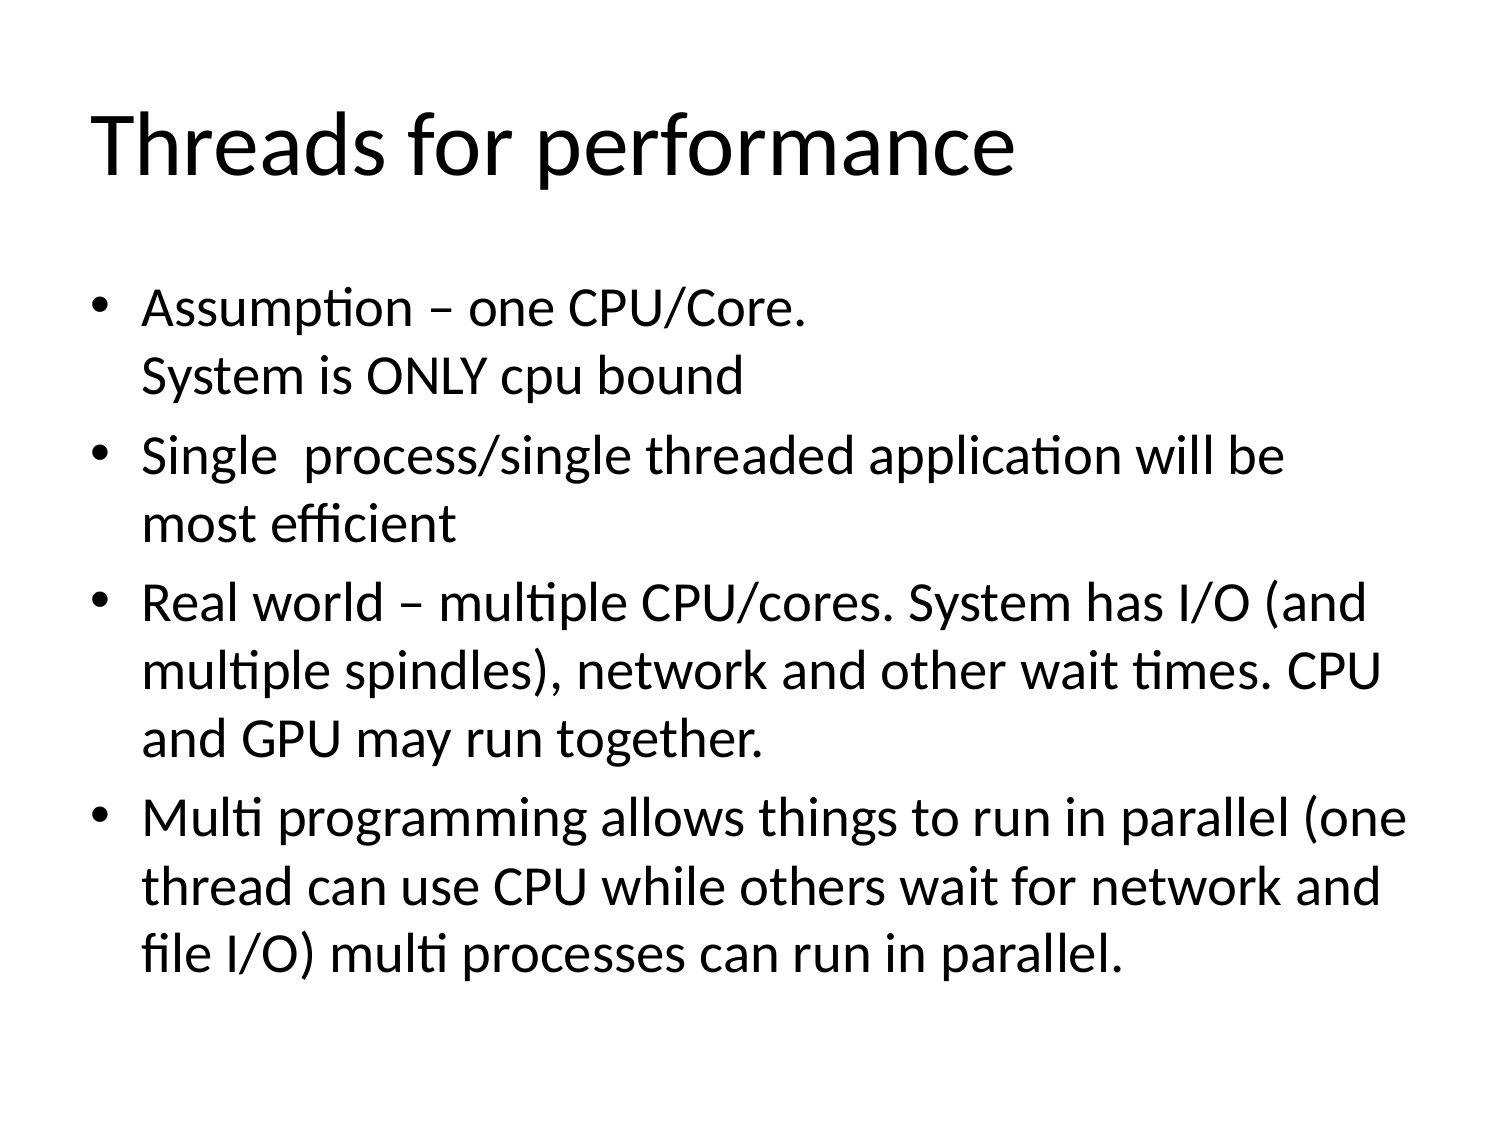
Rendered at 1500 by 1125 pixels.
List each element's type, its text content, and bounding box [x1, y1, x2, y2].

list Assumption – one CPU/Core. System is ONLY cpu bound Single process/single threaded application will be most efficient Real world – multiple CPU/cores. System has I/O (and multiple spindles), network and other wait times. CPU and GPU may run together. Multi programming allows things to run in parallel (one thread can use CPU while others wait for network and file I/O) multi processes can run in parallel. [74, 262, 1426, 1006]
title Threads for performance [74, 44, 1426, 233]
